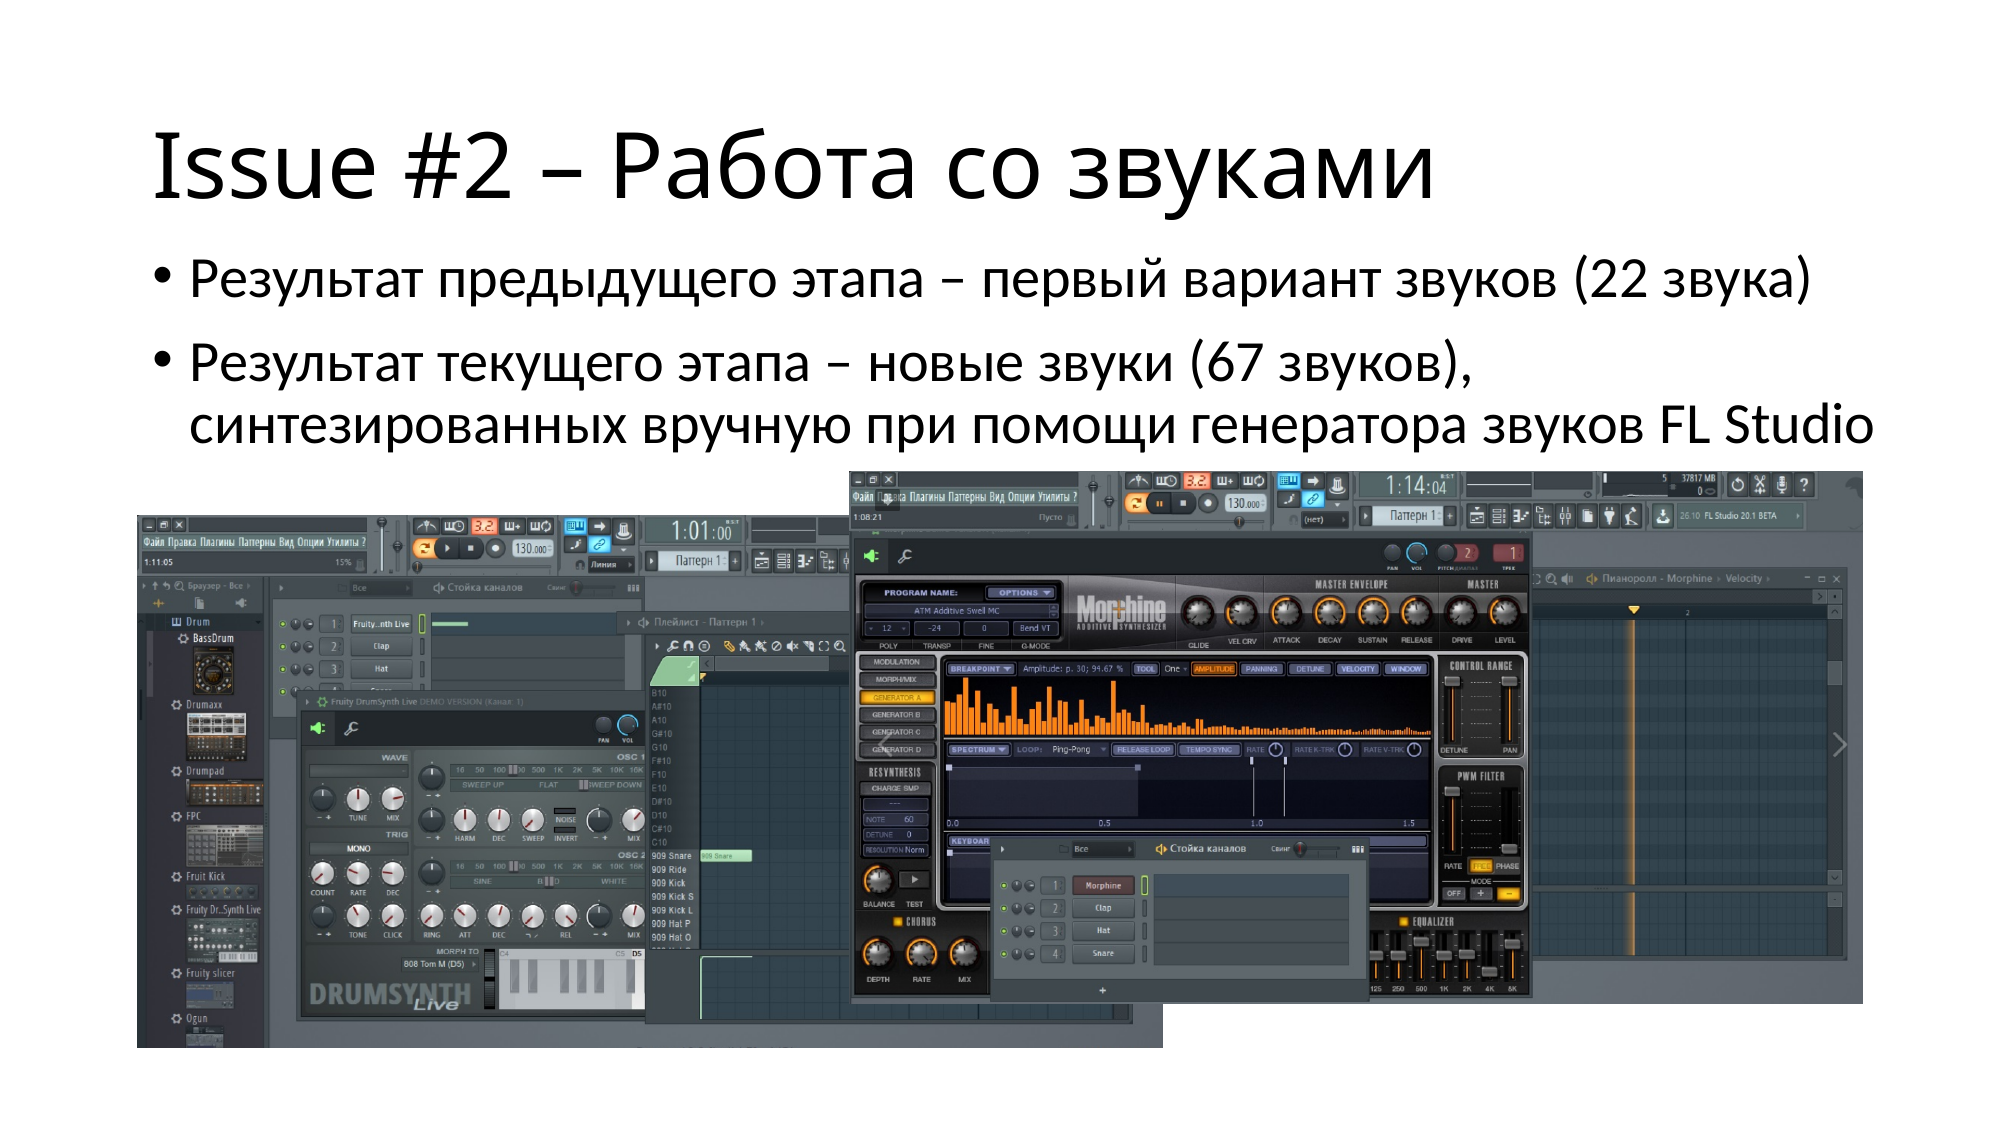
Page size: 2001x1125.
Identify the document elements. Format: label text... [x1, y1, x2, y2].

title Issue #2 – Работа со звуками [137, 59, 1863, 239]
picture [137, 471, 1863, 1048]
list Результат предыдущего этапа – первый вариант звуков (22 звука) Результат текущего этапа – новые звуки (67 звуков), синтезированных вручную при помощи генератора звуков FL Studio [137, 239, 1918, 496]
